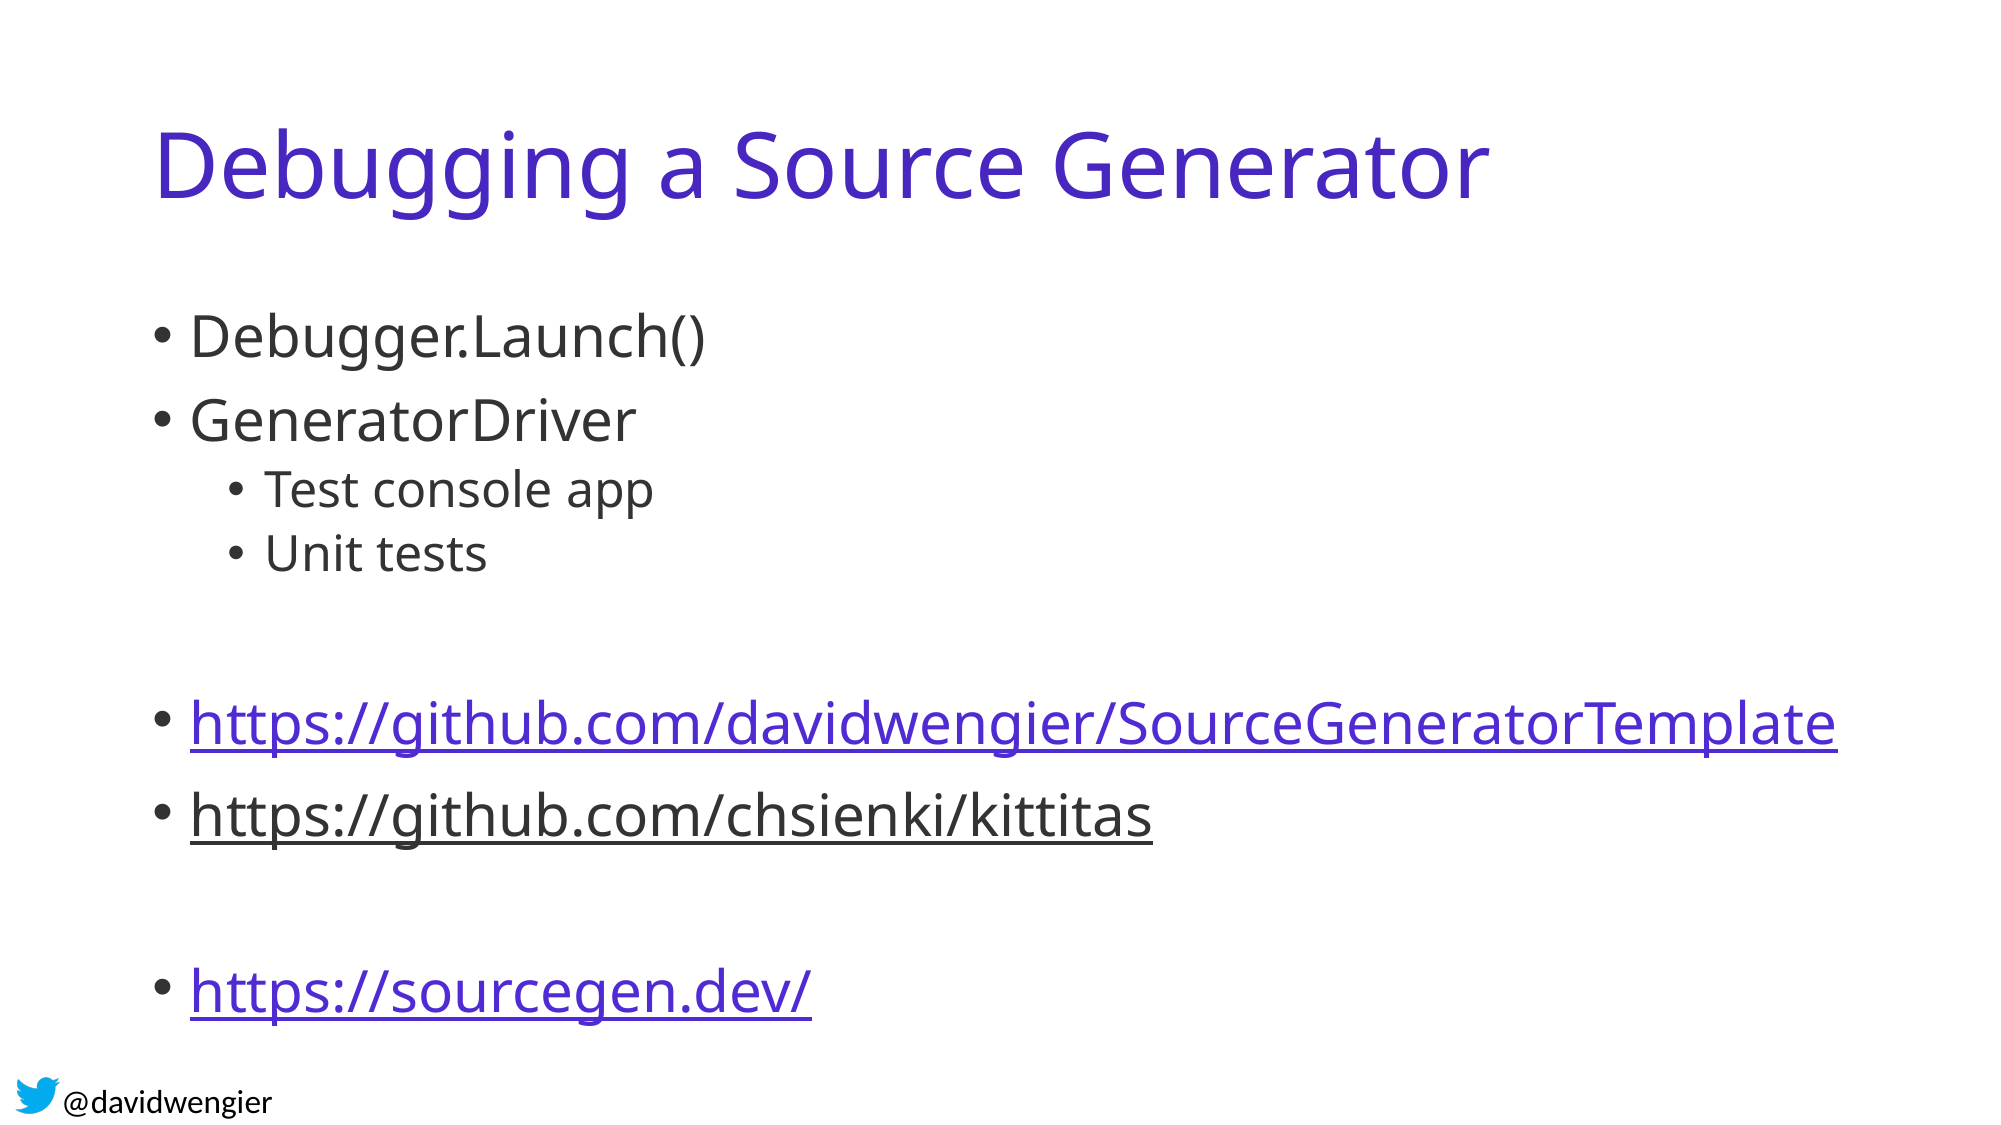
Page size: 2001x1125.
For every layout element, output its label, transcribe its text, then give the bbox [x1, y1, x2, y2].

title Debugging a Source Generator [137, 59, 1863, 278]
list Debugger.Launch() GeneratorDriver Test console app Unit tests https://github.com/davidwengier/SourceGeneratorTemplate https://github.com/chsienki/kittitas https://sourcegen.dev/ [137, 299, 1863, 1014]
picture [0, 1058, 75, 1125]
